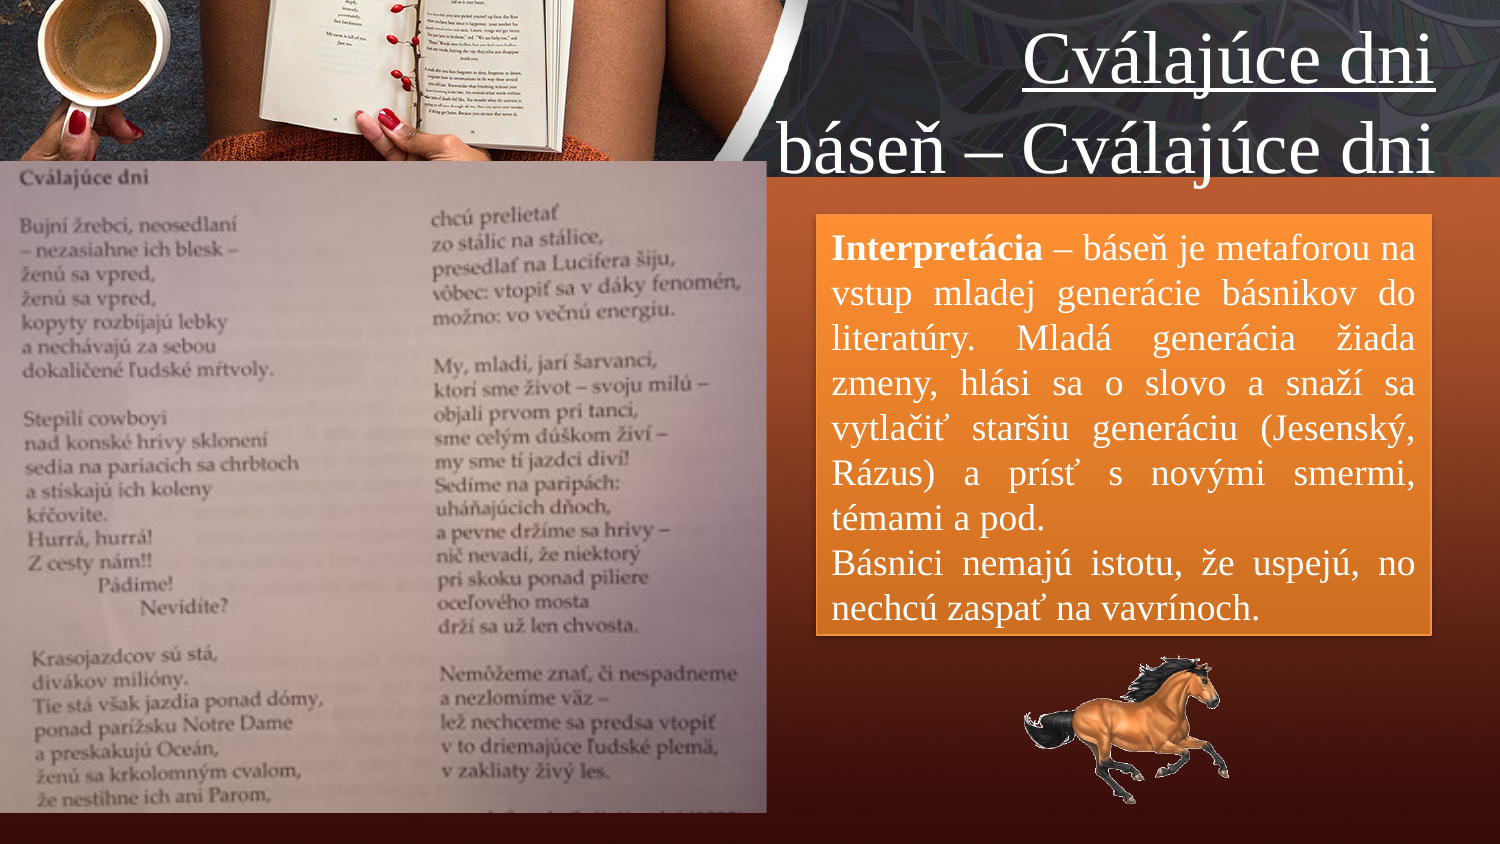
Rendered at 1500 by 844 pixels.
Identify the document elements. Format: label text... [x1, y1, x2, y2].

text_box Interpretácia – báseň je metaforou na vstup mladej generácie básnikov do literatúry. Mladá generácia žiada zmeny, hlási sa o slovo a snaží sa vytlačiť staršiu generáciu (Jesenský, Rázus) a prísť s novými smermi, témami a pod. Básnici nemajú istotu, že uspejú, no nechcú zaspať na vavrínoch. [816, 214, 1432, 636]
title Cválajúce dni báseň – Cválajúce dni [101, 28, 1452, 170]
picture [0, 0, 1500, 844]
